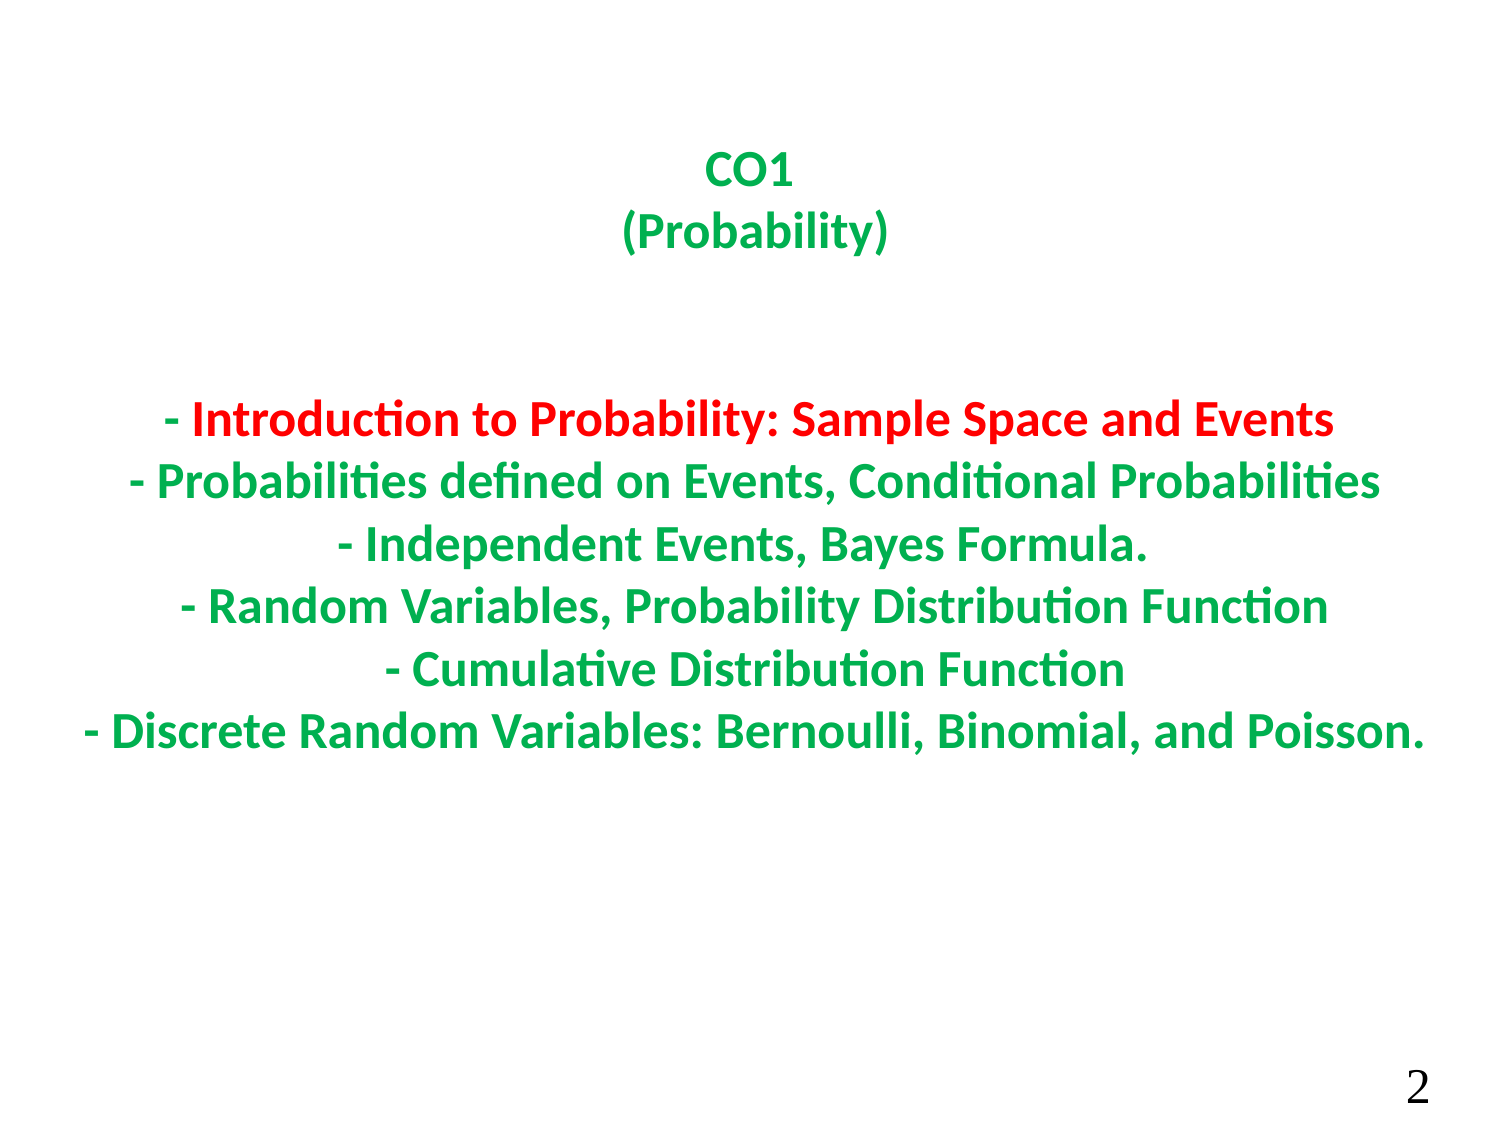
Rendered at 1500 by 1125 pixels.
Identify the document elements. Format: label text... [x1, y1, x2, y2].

title CO1 (Probability) - Introduction to Probability: Sample Space and Events - Probabilities defined on Events, Conditional Probabilities - Independent Events, Bayes Formula. - Random Variables, Probability Distribution Function - Cumulative Distribution Function - Discrete Random Variables: Bernoulli, Binomial, and Poisson. [35, 22, 1476, 934]
text_box 2 [1391, 1045, 1481, 1103]
